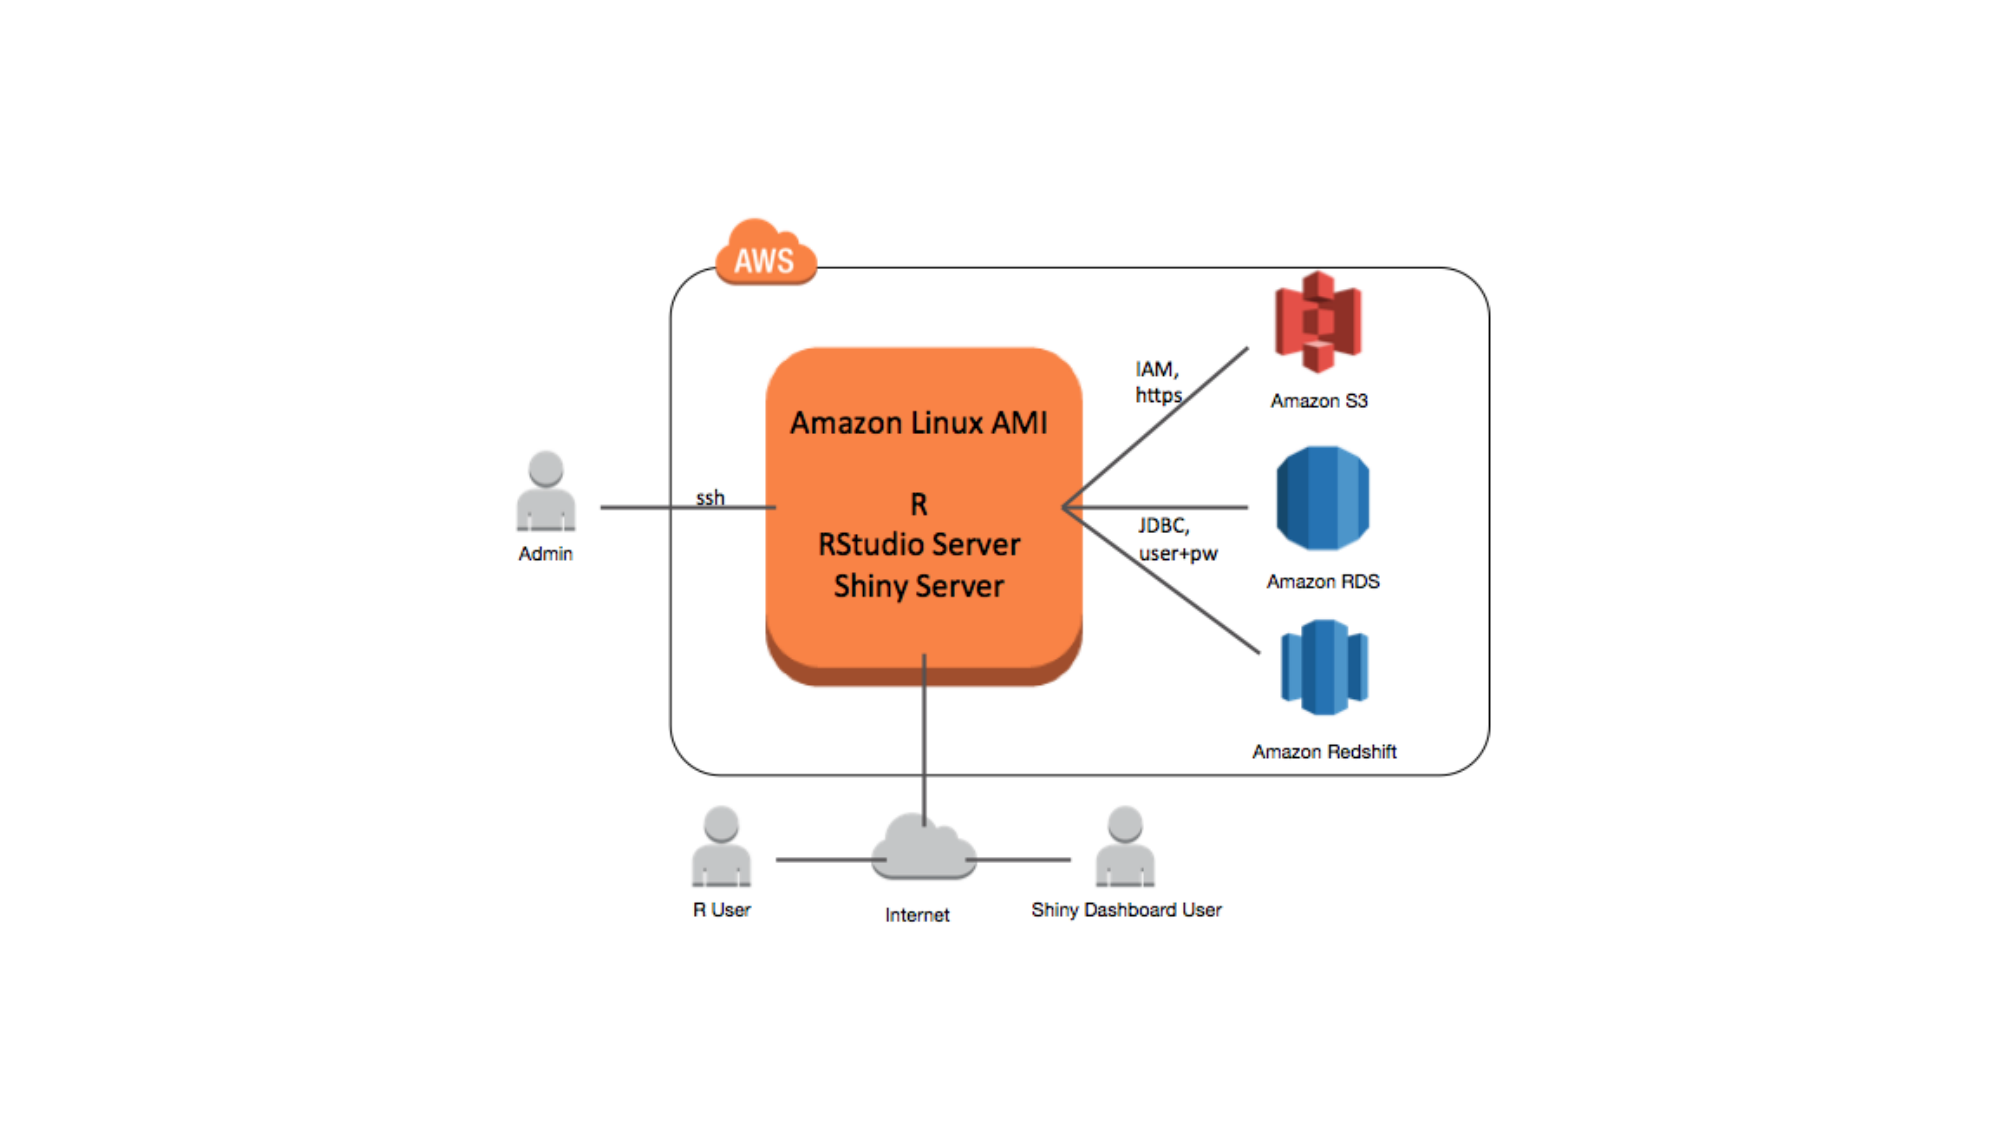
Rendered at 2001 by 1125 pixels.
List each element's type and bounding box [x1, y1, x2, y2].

picture [478, 196, 1522, 929]
